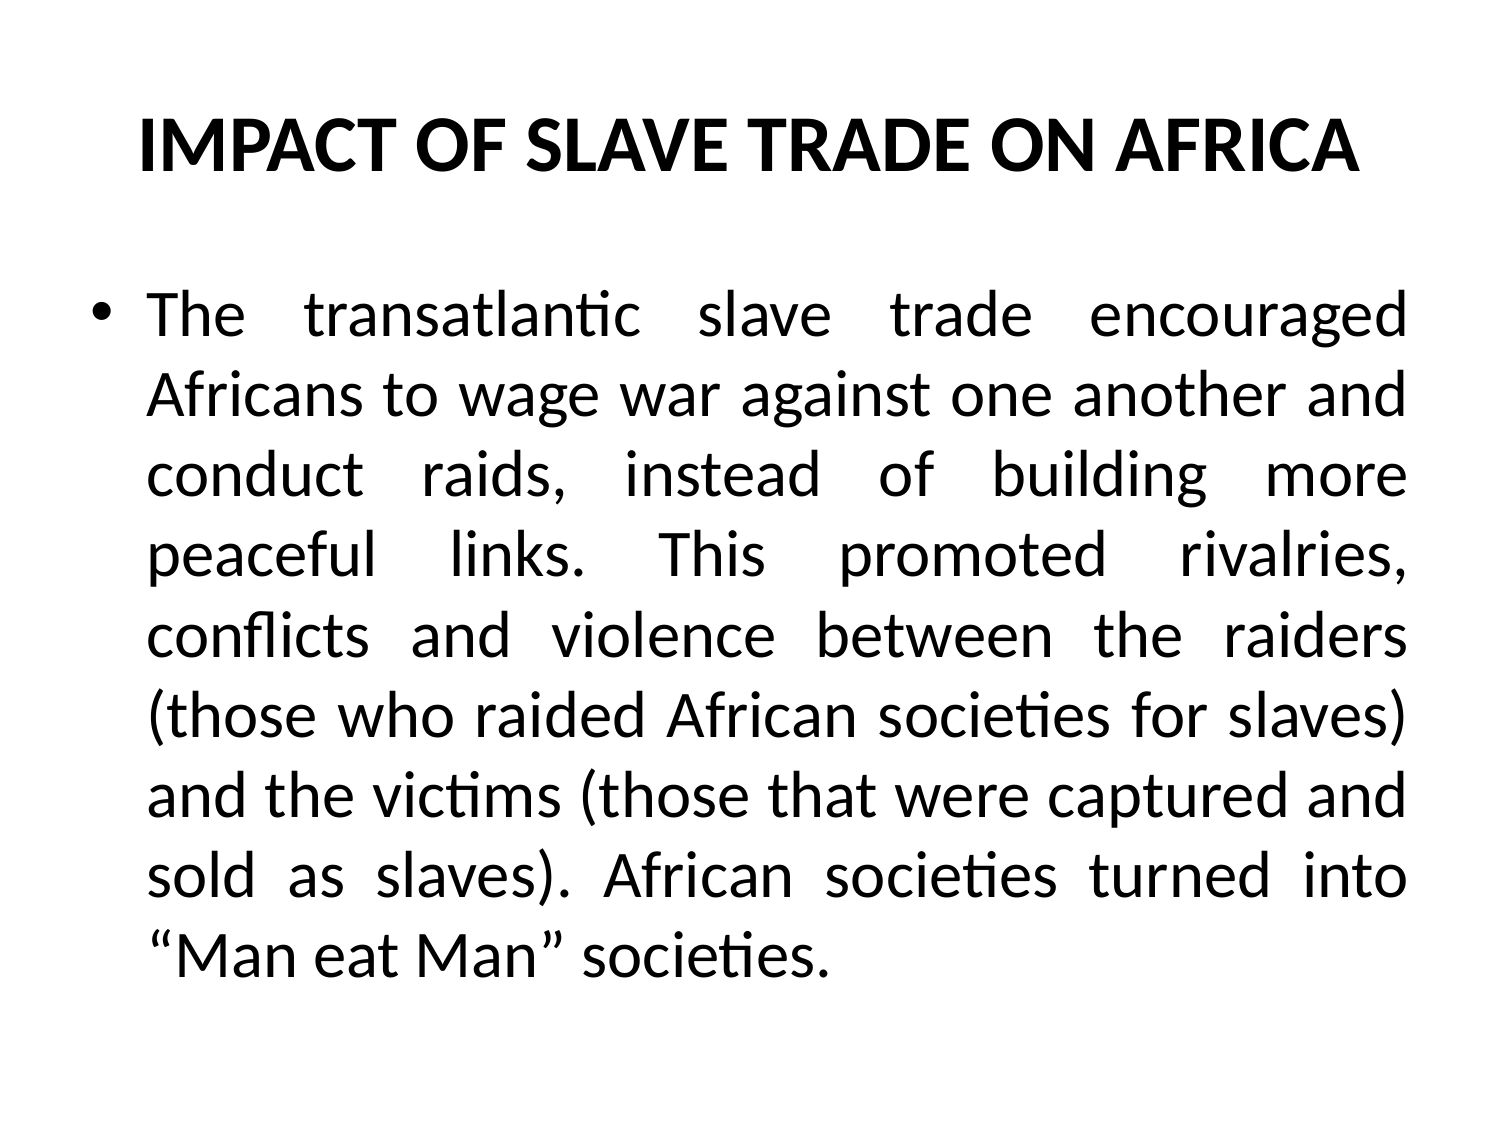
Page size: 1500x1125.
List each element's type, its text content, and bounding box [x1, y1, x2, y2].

list The transatlantic slave trade encouraged Africans to wage war against one another and conduct raids, instead of building more peaceful links. This promoted rivalries, conflicts and violence between the raiders (those who raided African societies for slaves) and the victims (those that were captured and sold as slaves). African societies turned into “Man eat Man” societies. [75, 262, 1425, 1005]
title IMPACT OF SLAVE TRADE ON AFRICA [75, 45, 1425, 233]
